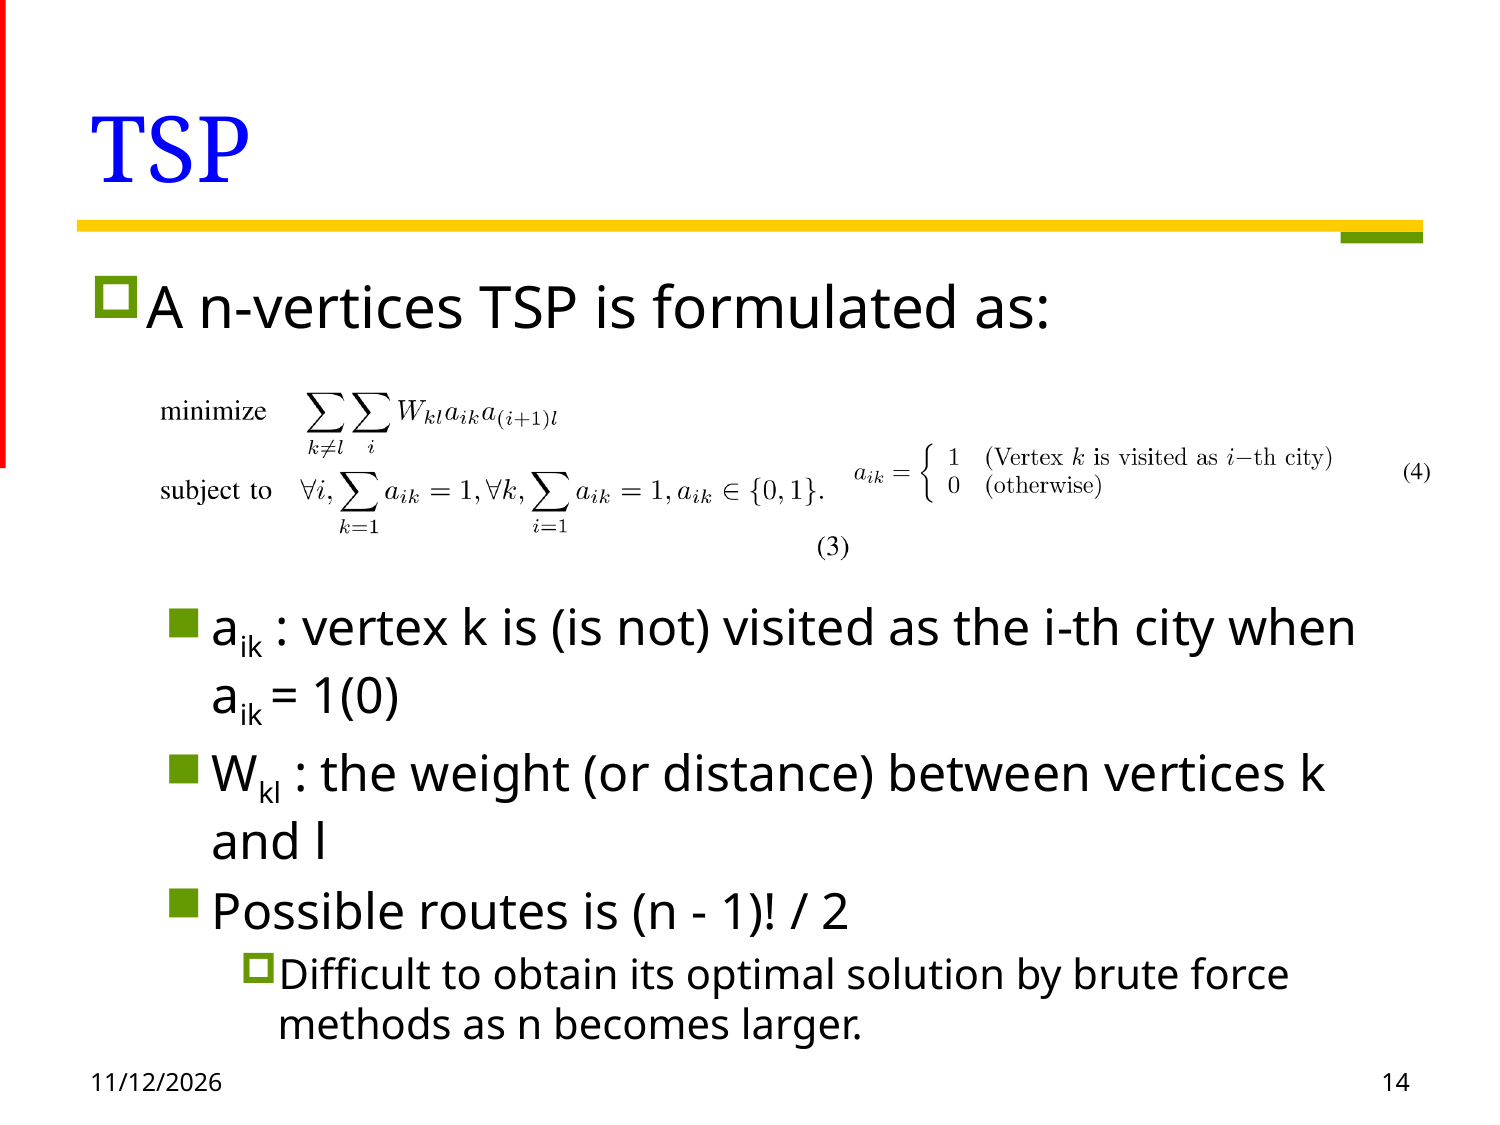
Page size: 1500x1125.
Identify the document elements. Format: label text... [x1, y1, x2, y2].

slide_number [74, 1058, 426, 1101]
picture [151, 386, 1440, 562]
title TSP [74, 20, 1426, 209]
list A n-vertices TSP is formulated as: aik : vertex k is (is not) visited as the i-th city when aik = 1(0) Wkl : the weight (or distance) between vertices k and l Possible routes is (n - 1)! / 2 Difﬁcult to obtain its optimal solution by brute force methods as n becomes larger. [74, 262, 1426, 1006]
slide_number 14 [1074, 1058, 1426, 1101]
